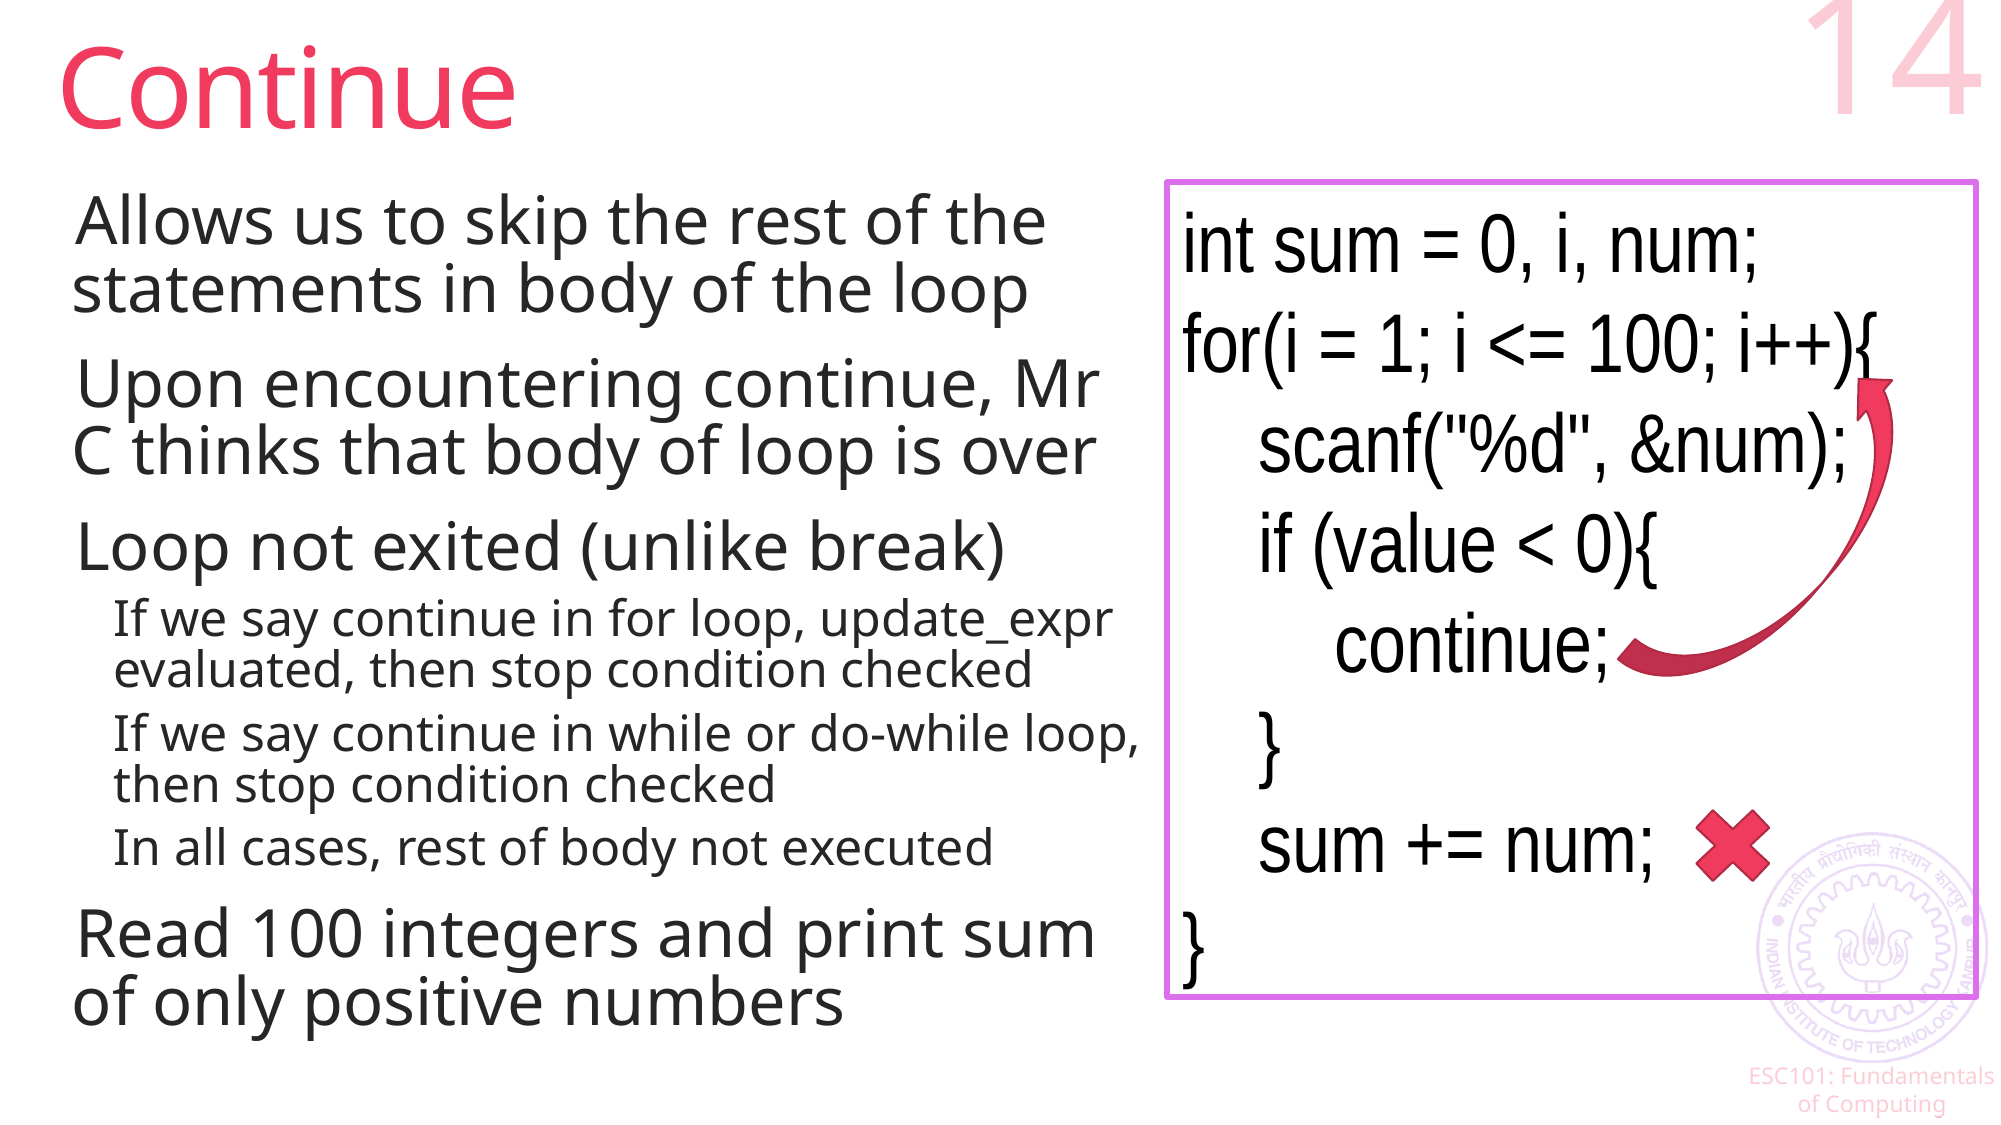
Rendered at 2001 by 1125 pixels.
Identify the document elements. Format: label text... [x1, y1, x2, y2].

text_box int sum = 0, i, num; for(i = 1; i <= 100; i++){ scanf("%d", &num); if (value < 0){ continue; } sum += num; } [1167, 182, 1976, 997]
text_box [1616, 377, 1894, 677]
slide_number 14 [1520, 6, 2000, 183]
list Allows us to skip the rest of the statements in body of the loop Upon encountering continue, Mr C thinks that body of loop is over Loop not exited (unlike break) If we say continue in for loop, update_expr evaluated, then stop condition checked If we say continue in while or do-while loop, then stop condition checked In all cases, rest of body not executed Read 100 integers and print sum of only positive numbers [41, 182, 1168, 1125]
title Continue [41, 5, 1945, 182]
text_box [1695, 809, 1770, 882]
